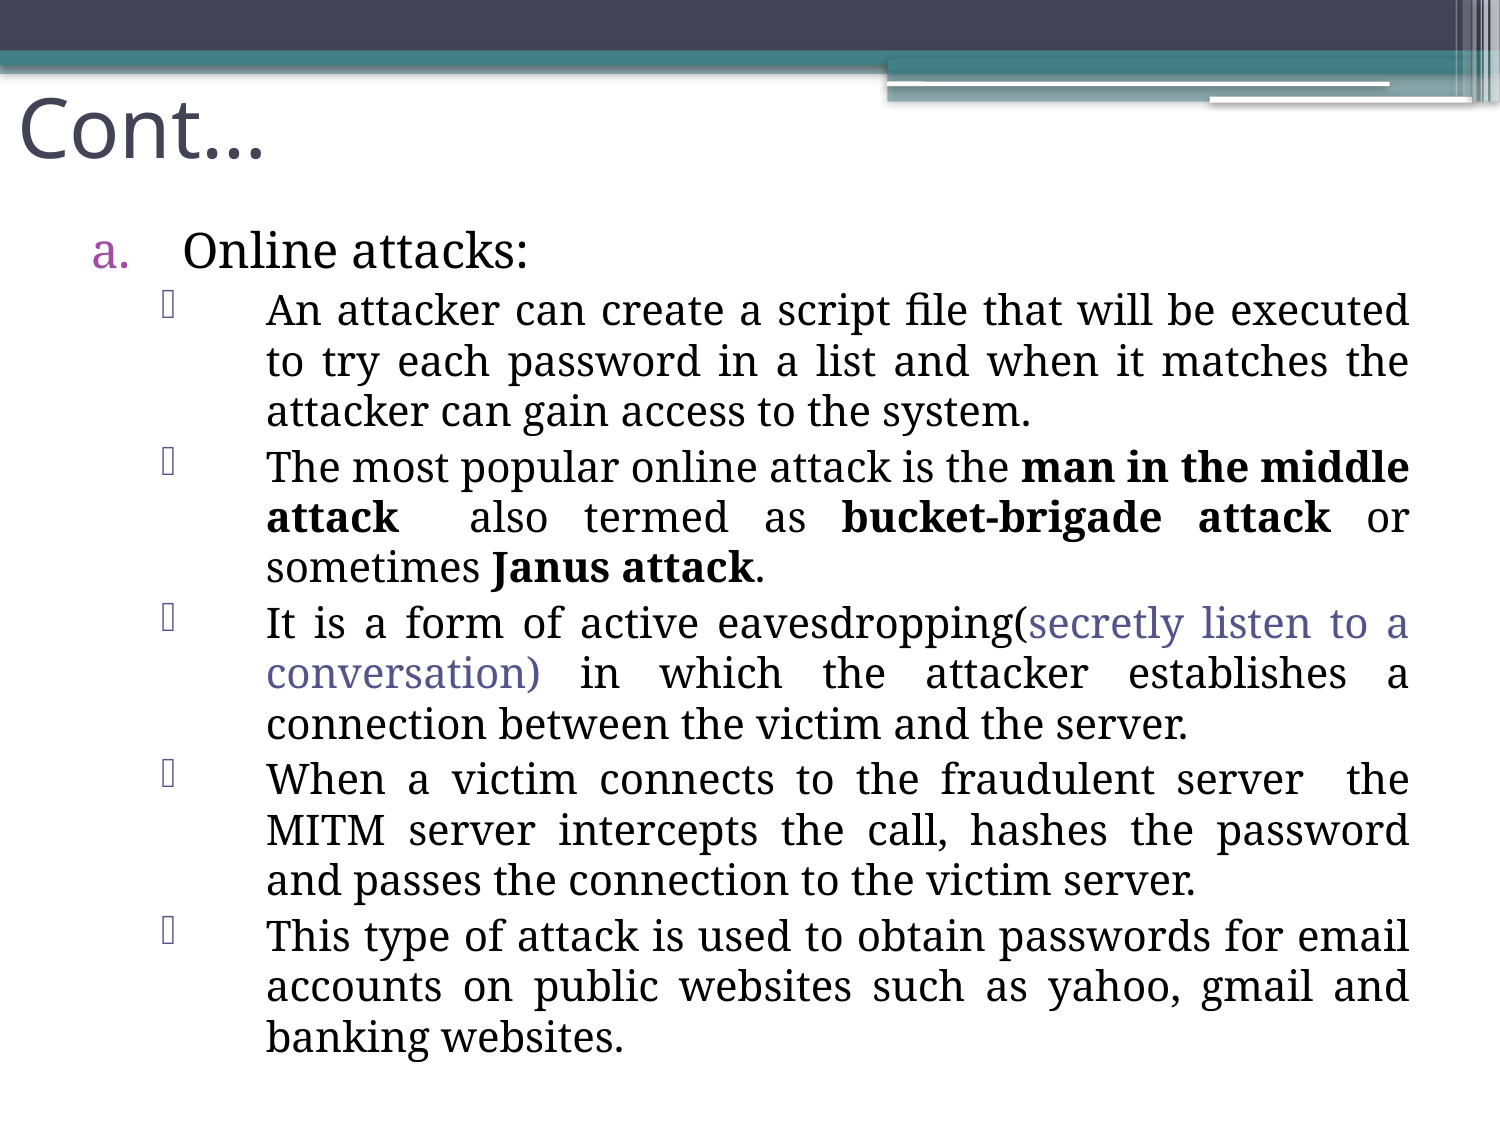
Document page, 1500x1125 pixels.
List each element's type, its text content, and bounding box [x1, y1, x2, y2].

list Online attacks: An attacker can create a script file that will be executed to try each password in a list and when it matches the attacker can gain access to the system. The most popular online attack is the man in the middle attack also termed as bucket-brigade attack or sometimes Janus attack. It is a form of active eavesdropping(secretly listen to a conversation) in which the attacker establishes a connection between the victim and the server. When a victim connects to the fraudulent server the MITM server intercepts the call, hashes the password and passes the connection to the victim server. This type of attack is used to obtain passwords for email accounts on public websites such as yahoo, gmail and banking websites. [75, 212, 1425, 1079]
title Cont… [2, 37, 1353, 213]
